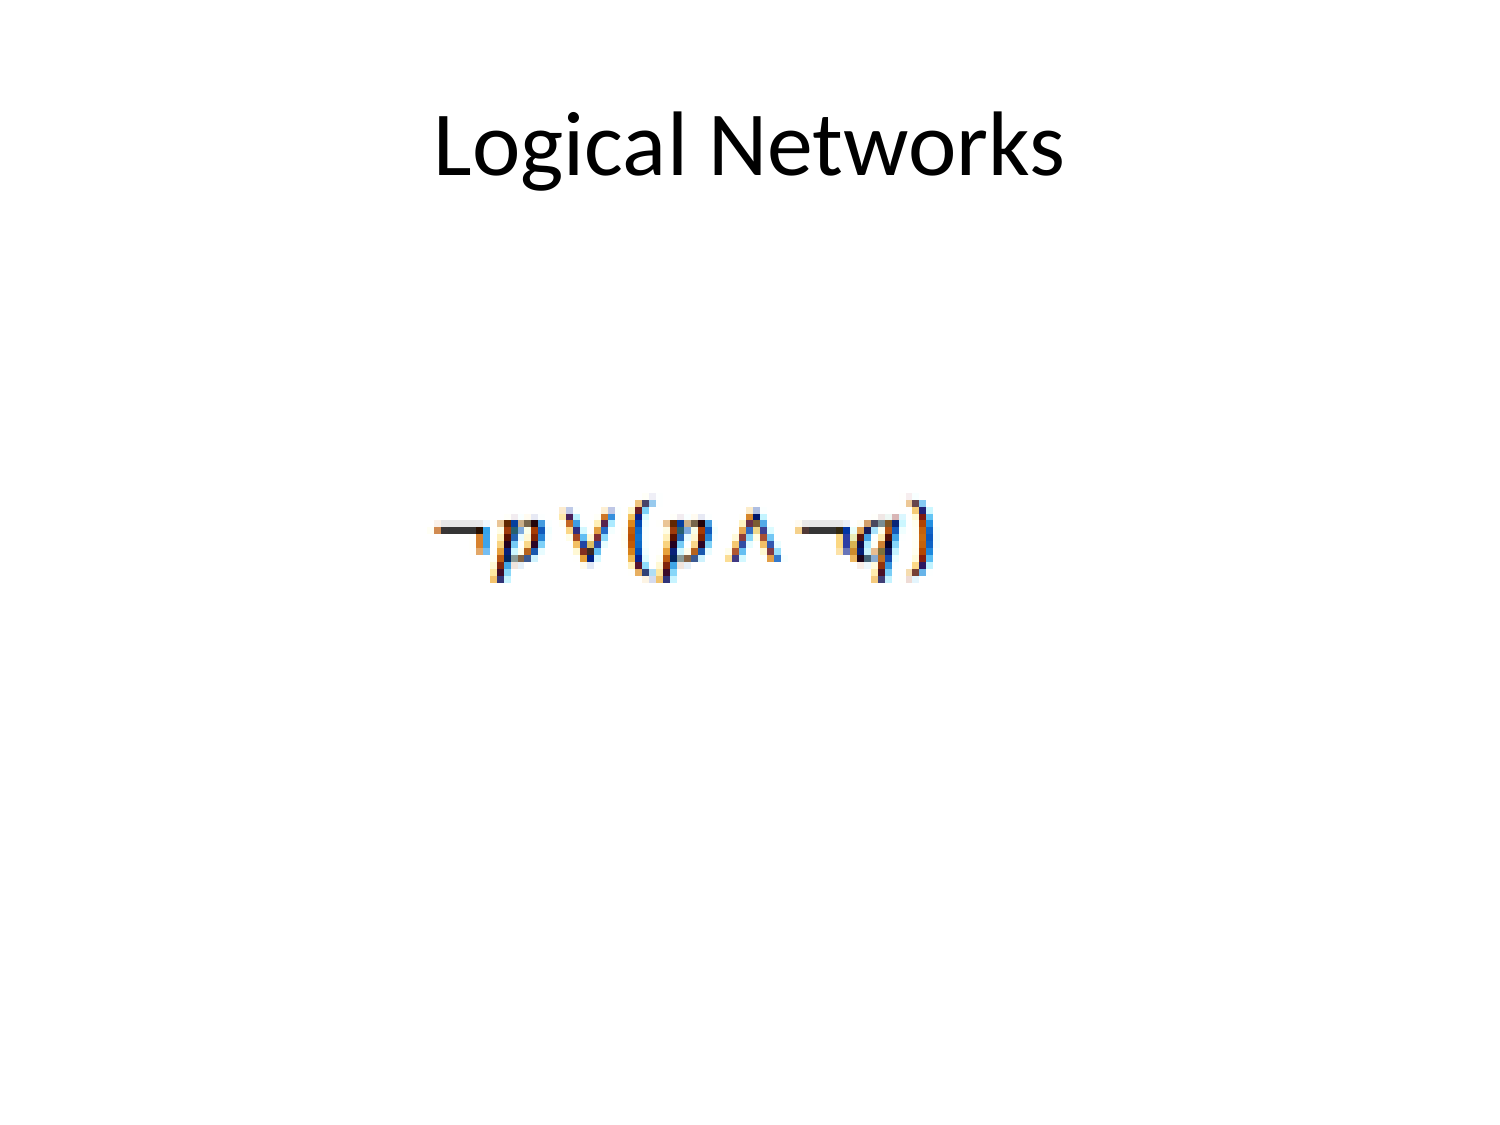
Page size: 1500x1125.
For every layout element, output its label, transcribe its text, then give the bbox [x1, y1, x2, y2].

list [395, 467, 1034, 620]
title Logical Networks [75, 45, 1425, 233]
